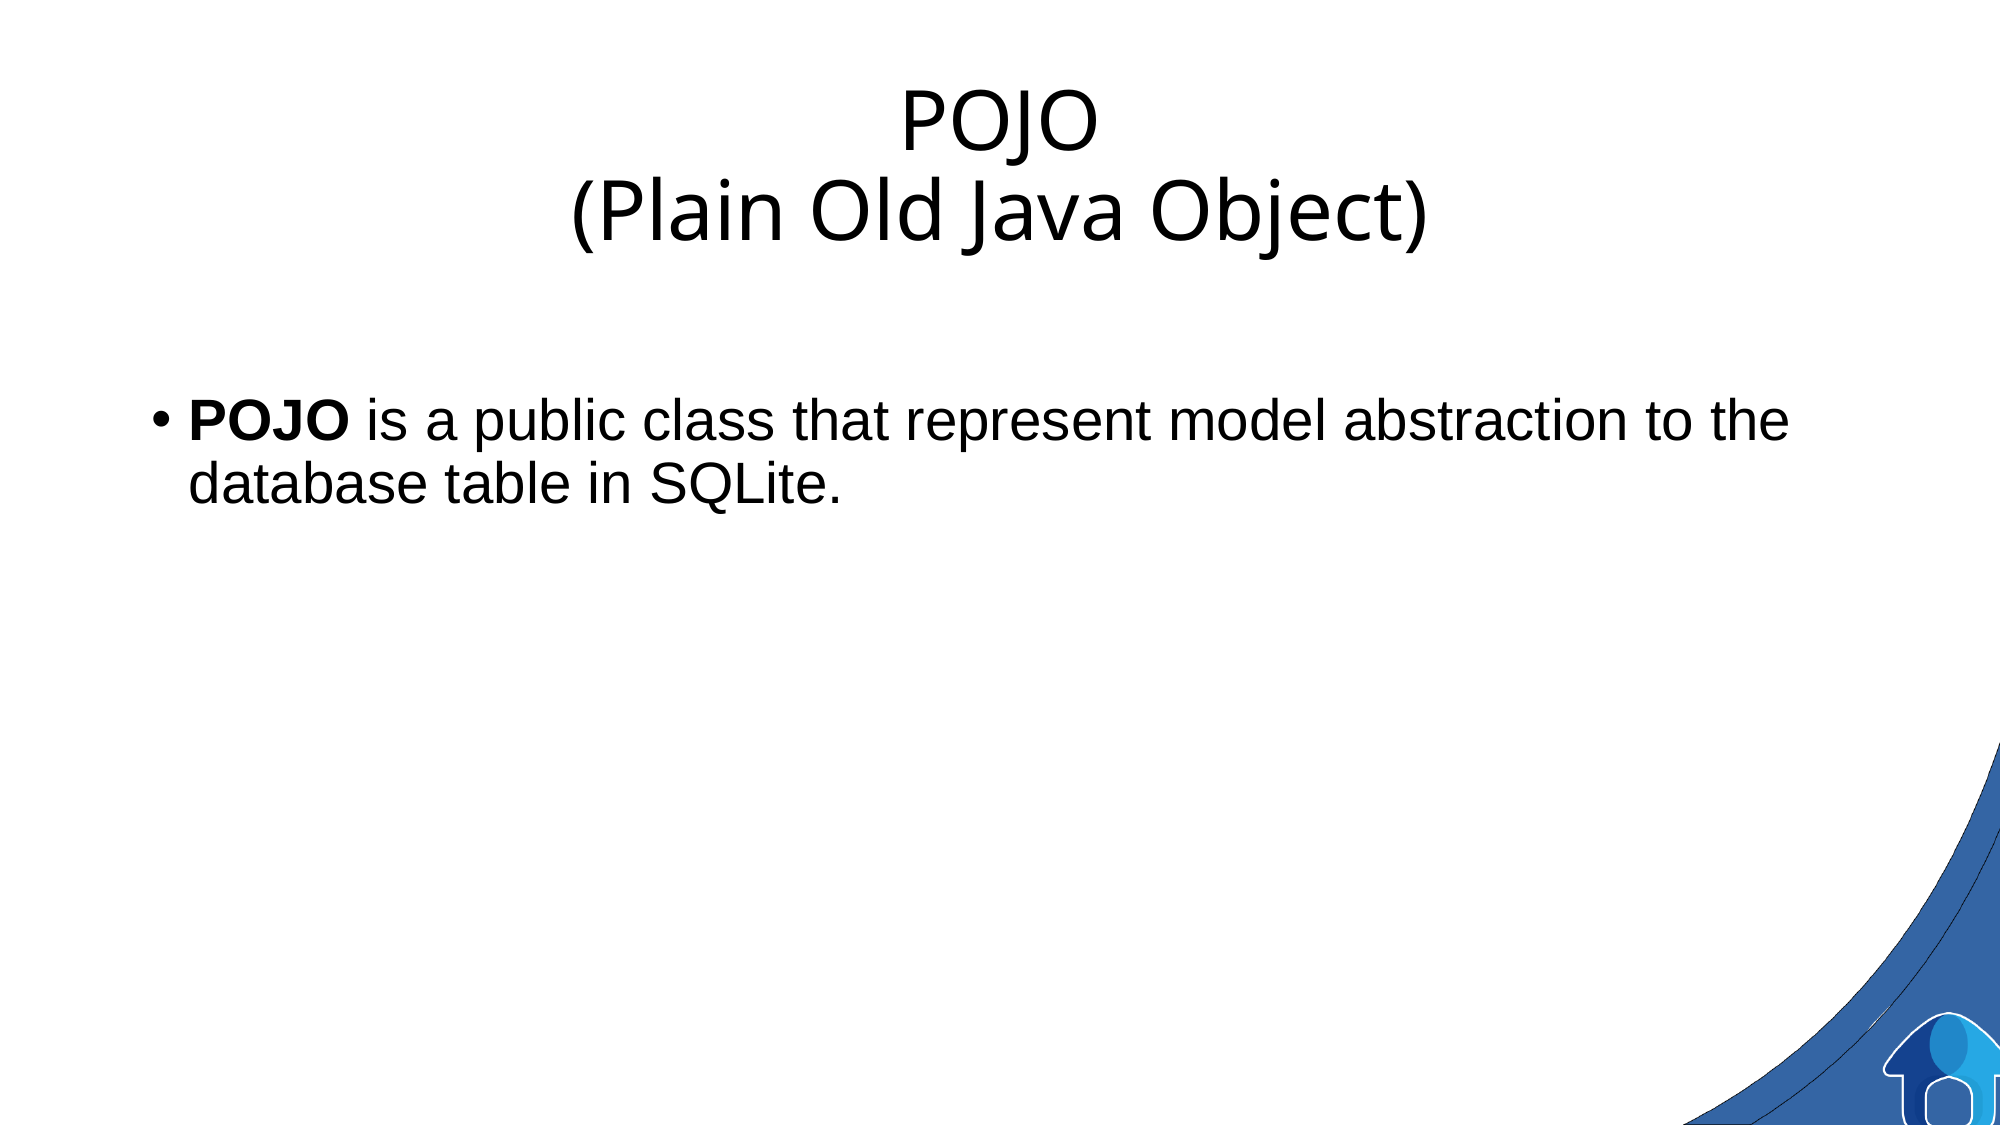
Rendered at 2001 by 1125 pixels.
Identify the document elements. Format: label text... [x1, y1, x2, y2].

picture [1683, 723, 2000, 1125]
title POJO (Plain Old Java Object) [137, 59, 1863, 278]
list POJO is a public class that represent model abstraction to the database table in SQLite. [136, 382, 1862, 1076]
